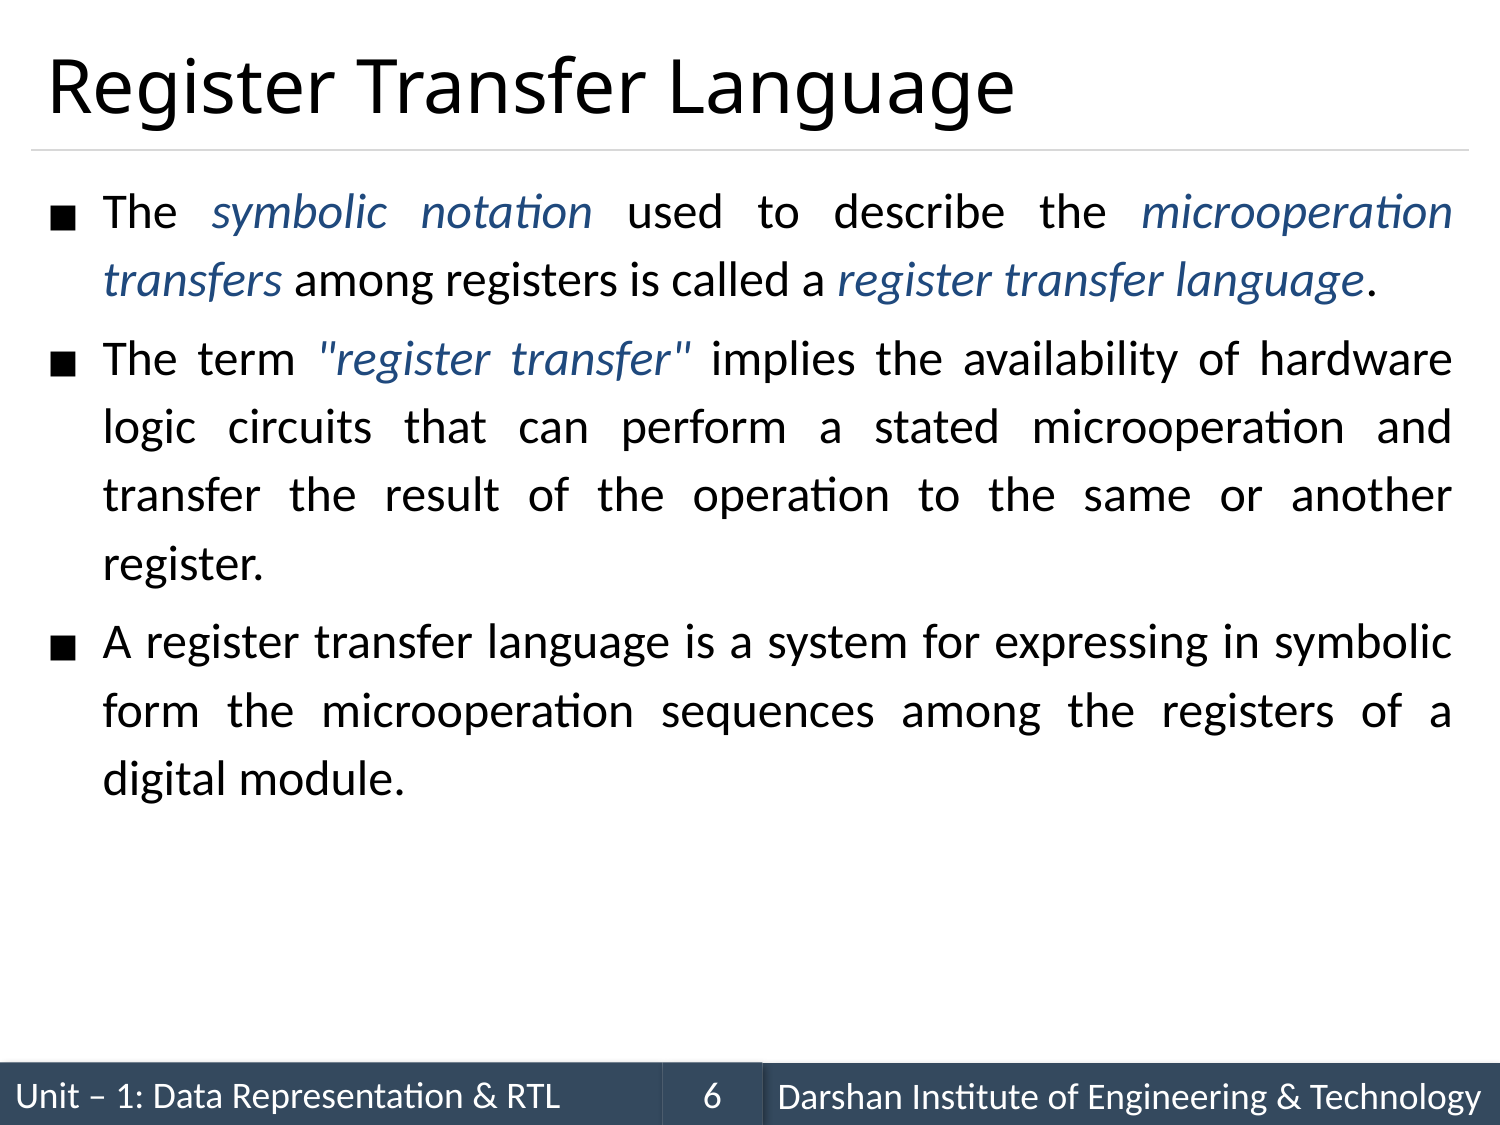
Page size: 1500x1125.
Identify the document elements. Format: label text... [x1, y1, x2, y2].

title Register Transfer Language [31, 17, 1469, 150]
list The symbolic notation used to describe the microoperation transfers among registers is called a register transfer language. The term "register transfer" implies the availability of hardware logic circuits that can perform a stated microoperation and transfer the result of the operation to the same or another register. A register transfer language is a system for expressing in symbolic form the microoperation sequences among the registers of a digital module. [31, 162, 1469, 1038]
